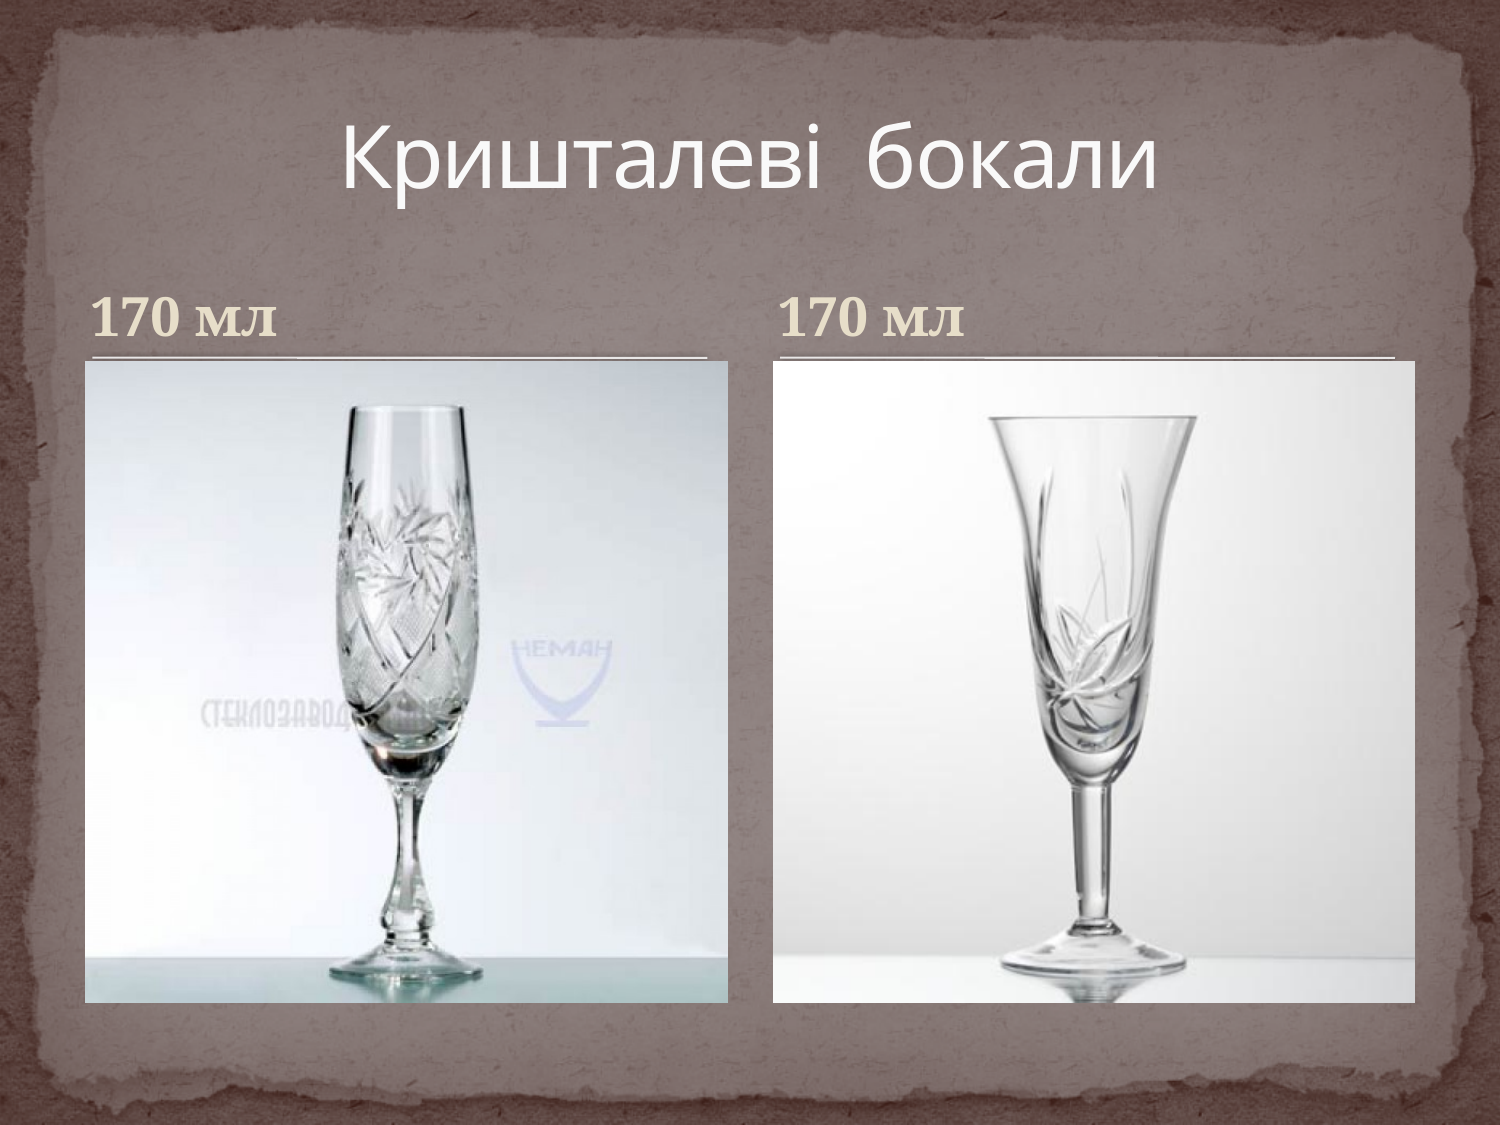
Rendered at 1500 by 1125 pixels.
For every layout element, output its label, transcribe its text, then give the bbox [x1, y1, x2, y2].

title Кришталеві бокали [74, 25, 1425, 213]
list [775, 363, 1414, 1003]
list 170 мл [760, 228, 1427, 357]
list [88, 363, 727, 1003]
list 170 мл [73, 228, 740, 357]
